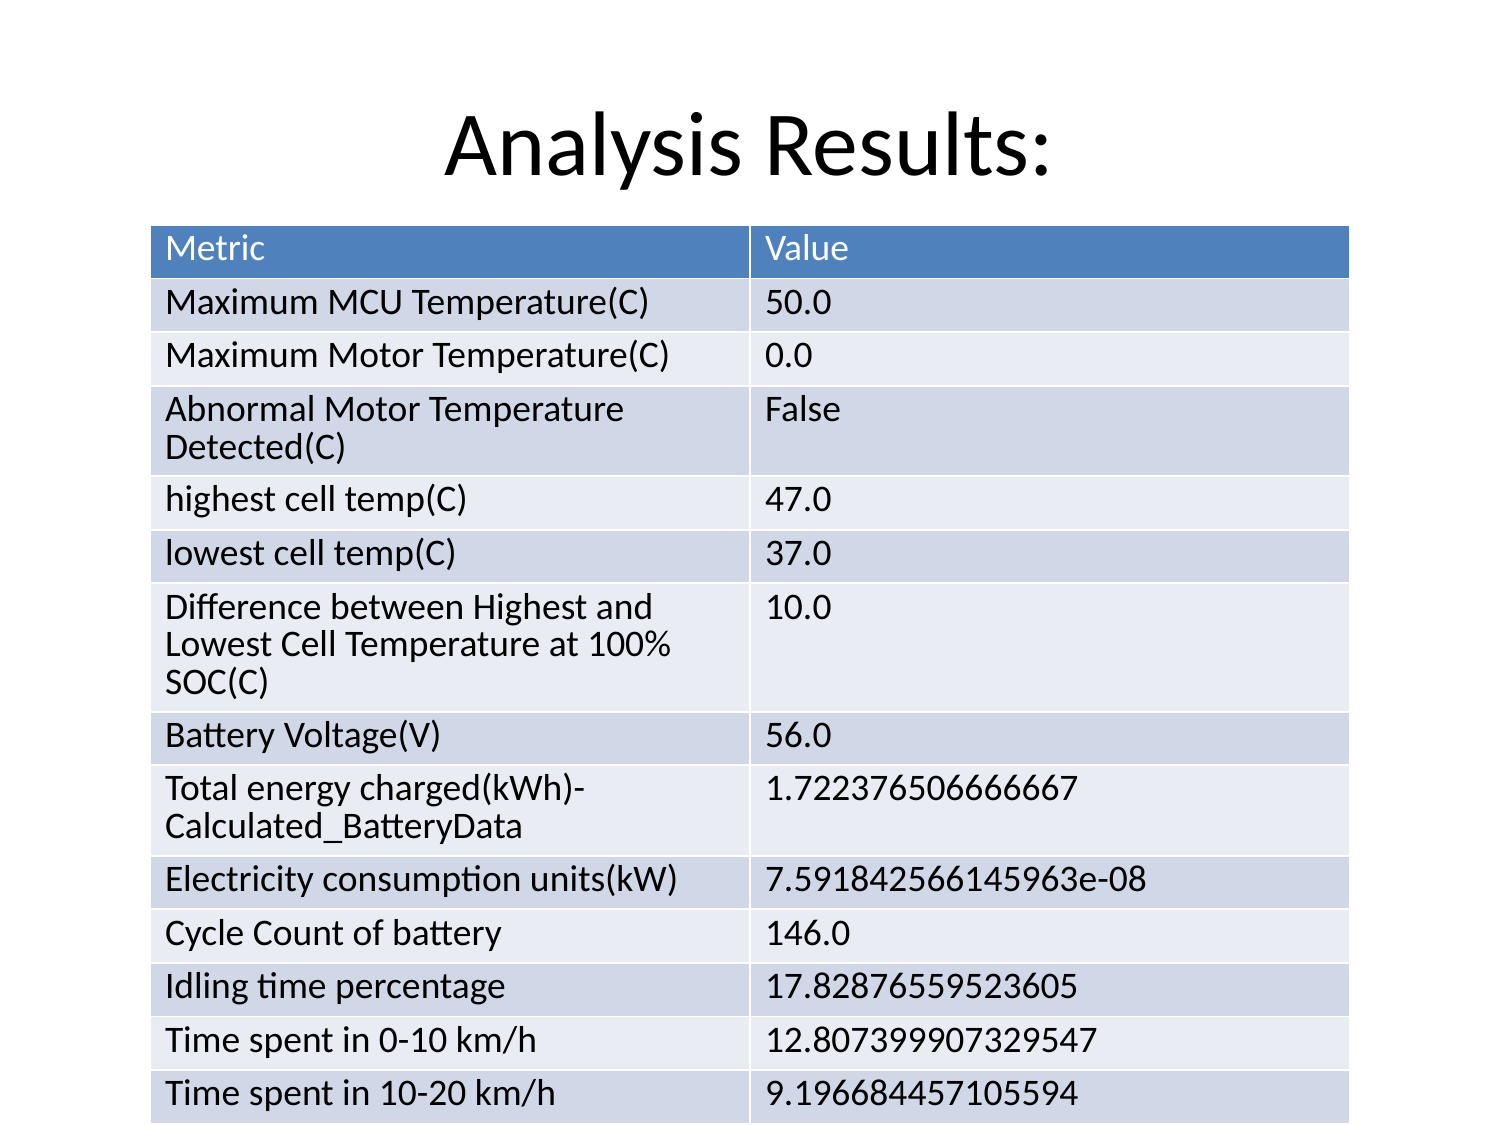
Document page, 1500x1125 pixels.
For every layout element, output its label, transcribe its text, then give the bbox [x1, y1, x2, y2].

table_header Metric [151, 226, 749, 278]
table_cell Maximum Motor Temperature(C) [151, 333, 749, 385]
table_cell Difference between Highest and Lowest Cell Temperature at 100% SOC(C) [151, 584, 749, 711]
table_cell 50.0 [751, 279, 1349, 331]
table_cell Cycle Count of battery [151, 910, 749, 962]
table_cell 9.196684457105594 [751, 1071, 1349, 1123]
table_cell Time spent in 10-20 km/h [151, 1071, 749, 1123]
table_cell 0.0 [751, 333, 1349, 385]
table_cell Maximum MCU Temperature(C) [151, 279, 749, 331]
table_cell 1.722376506666667 [751, 766, 1349, 855]
table_cell 37.0 [751, 531, 1349, 582]
table_cell 47.0 [751, 477, 1349, 529]
table_cell False [751, 387, 1349, 475]
table_cell 7.591842566145963e-08 [751, 857, 1349, 908]
table_cell 56.0 [751, 713, 1349, 764]
title Analysis Results: [75, 45, 1425, 233]
table_cell Battery Voltage(V) [151, 713, 749, 764]
table_cell Time spent in 0-10 km/h [151, 1017, 749, 1069]
table_cell 146.0 [751, 910, 1349, 962]
table_cell Electricity consumption units(kW) [151, 857, 749, 908]
table_cell 17.82876559523605 [751, 964, 1349, 1016]
table_cell Idling time percentage [151, 964, 749, 1016]
table_header Value [751, 226, 1349, 278]
table_cell lowest cell temp(C) [151, 531, 749, 582]
table_cell highest cell temp(C) [151, 477, 749, 529]
table_cell 12.807399907329547 [751, 1017, 1349, 1069]
table_cell 10.0 [751, 584, 1349, 711]
table_cell Total energy charged(kWh)- Calculated_BatteryData [151, 766, 749, 855]
table_cell Abnormal Motor Temperature Detected(C) [151, 387, 749, 475]
